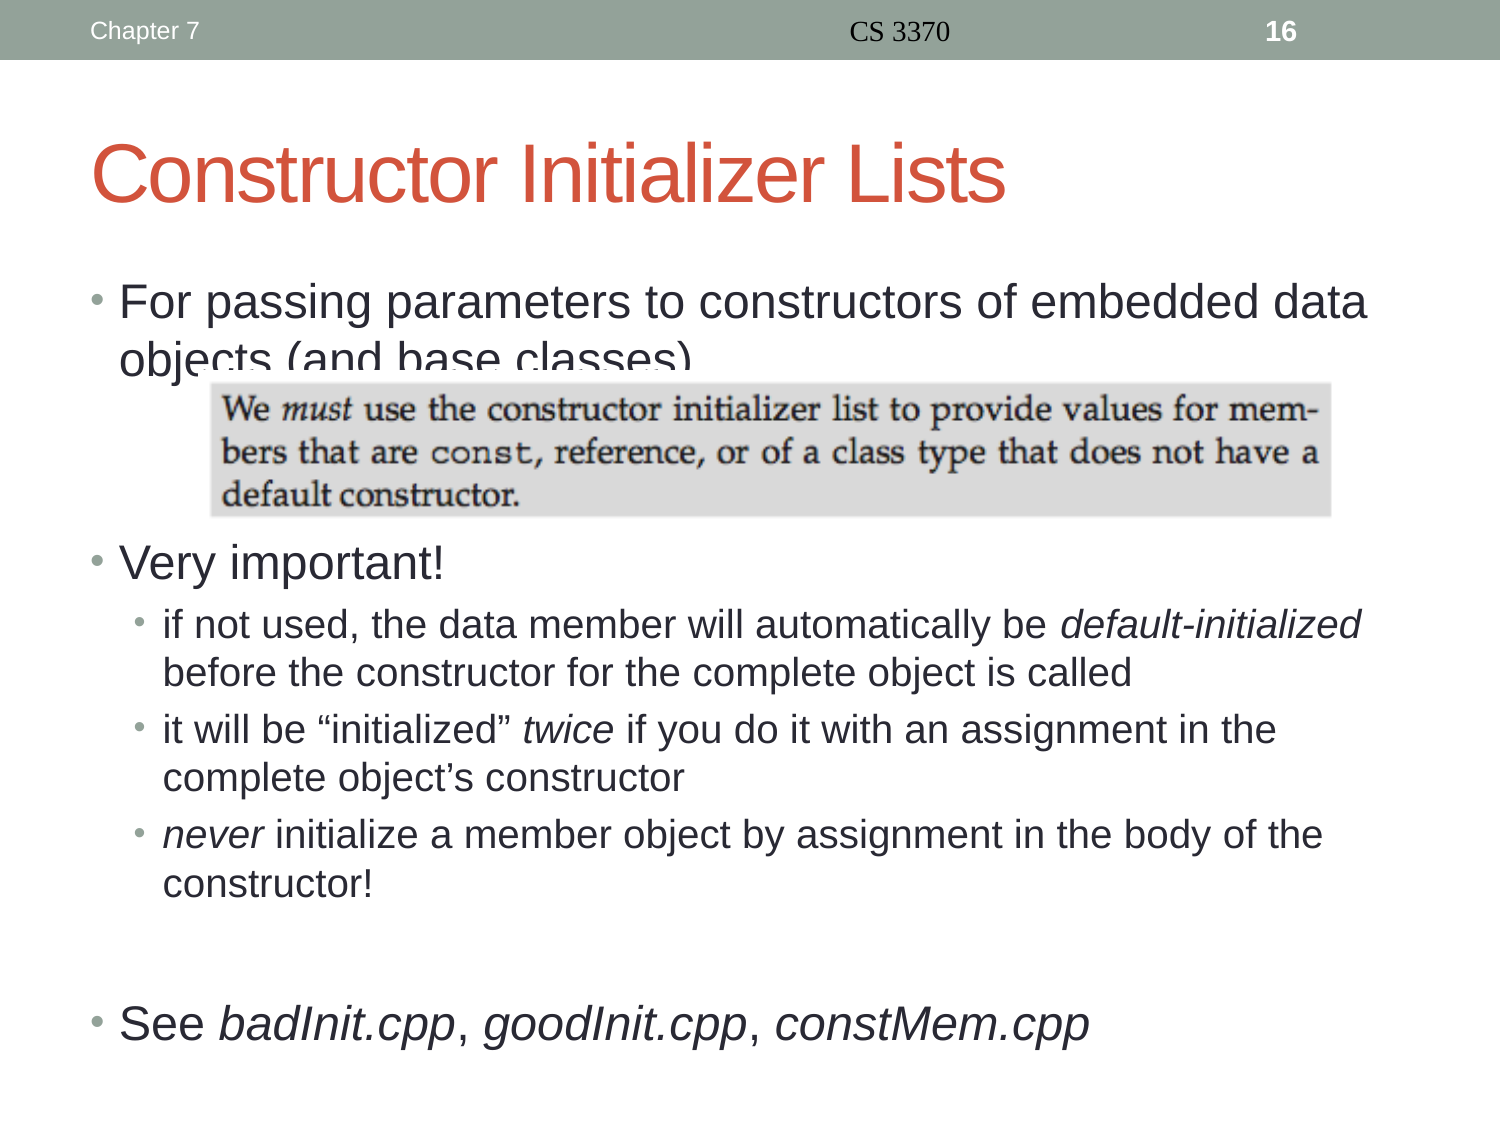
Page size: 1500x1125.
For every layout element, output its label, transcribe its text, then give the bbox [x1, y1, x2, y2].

picture [197, 370, 1344, 530]
slide_number Chapter 7 [75, 3, 550, 57]
list For passing parameters to constructors of embedded data objects (and base classes) Very important! if not used, the data member will automatically be default-initialized before the constructor for the complete object is called it will be “initialized” twice if you do it with an assignment in the complete object’s constructor never initialize a member object by assignment in the body of the constructor! See badInit.cpp, goodInit.cpp, constMem.cpp [75, 262, 1425, 1063]
slide_number 16 [1250, 3, 1425, 57]
title Constructor Initializer Lists [75, 87, 1425, 250]
footer CS 3370 [562, 3, 1238, 57]
